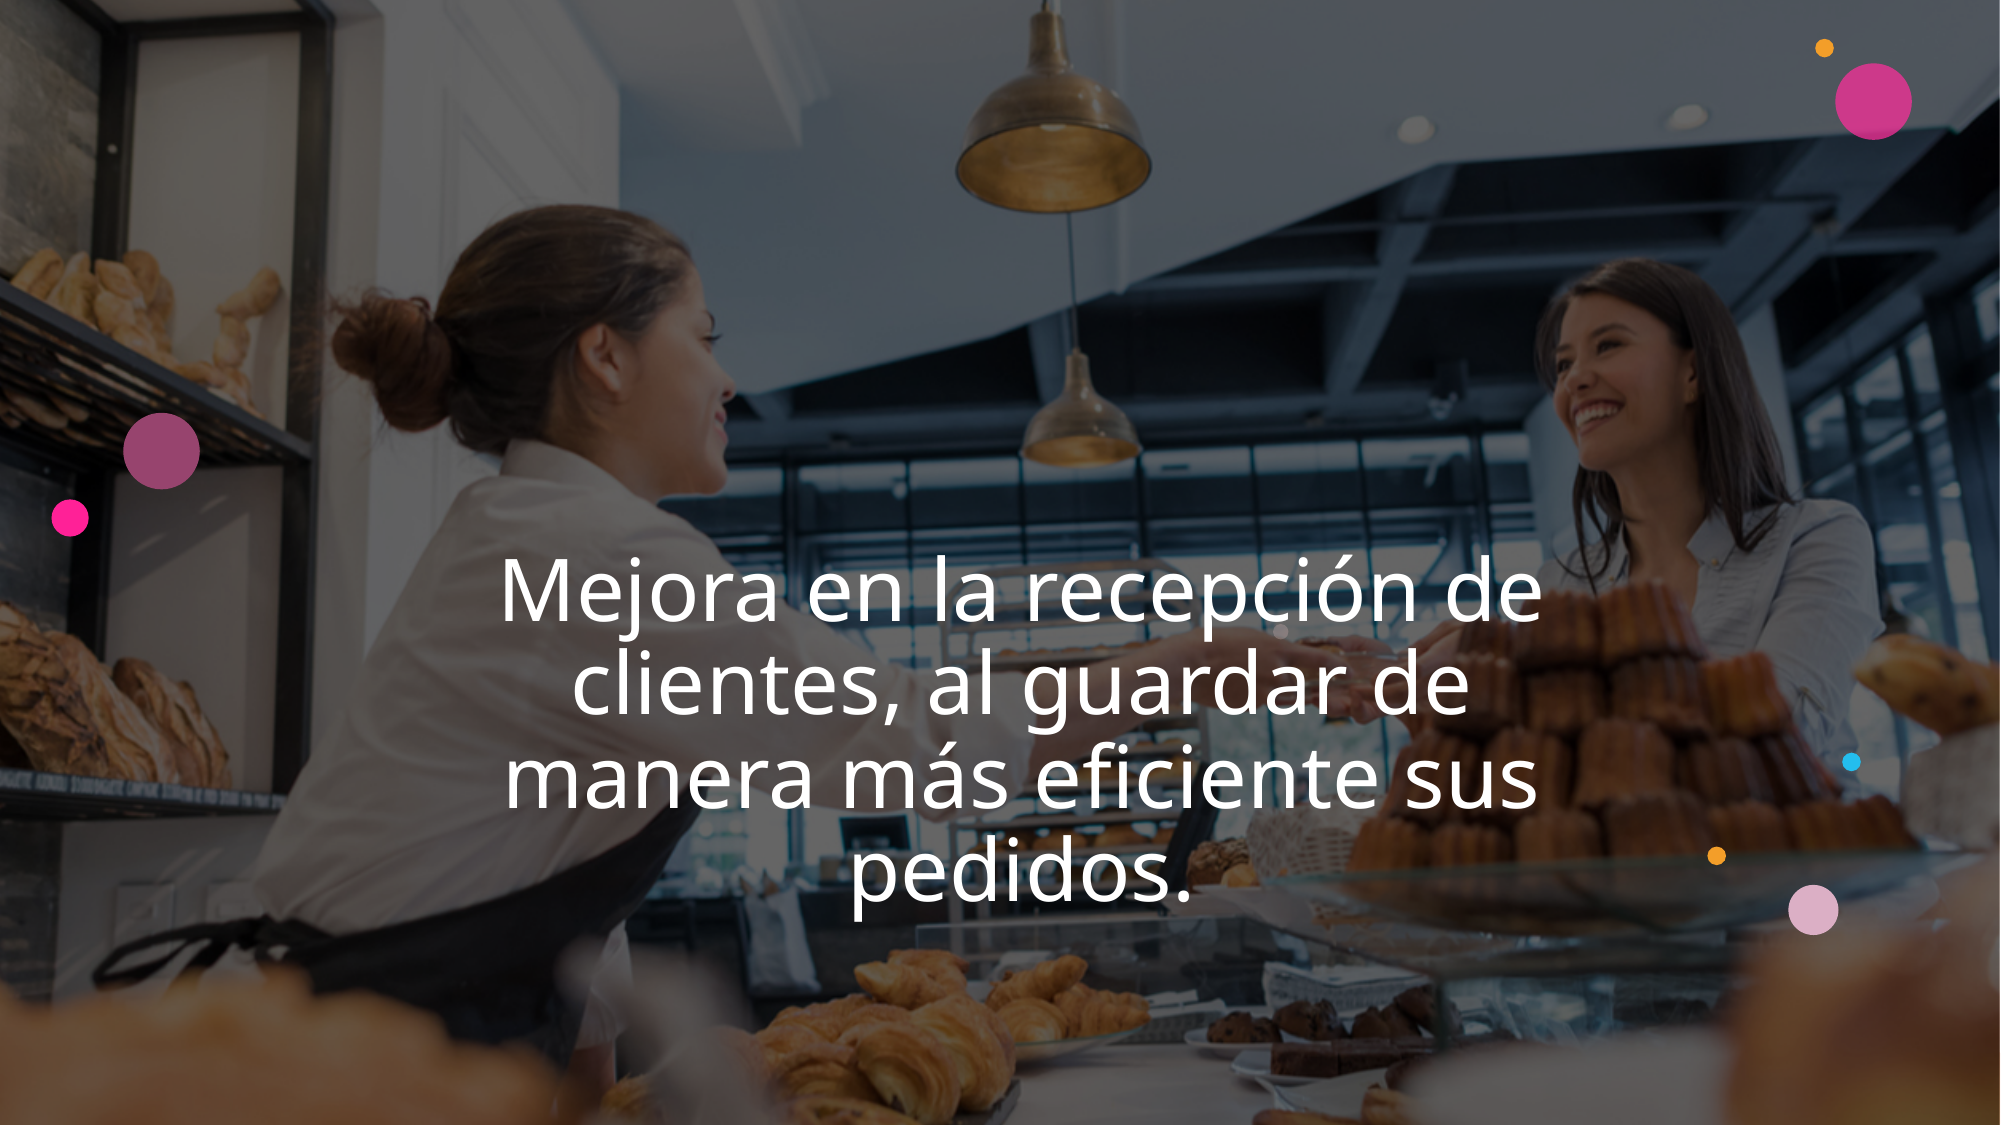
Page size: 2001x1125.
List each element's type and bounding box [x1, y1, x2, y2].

text_box [51, 38, 1912, 936]
picture [0, 0, 2000, 1125]
